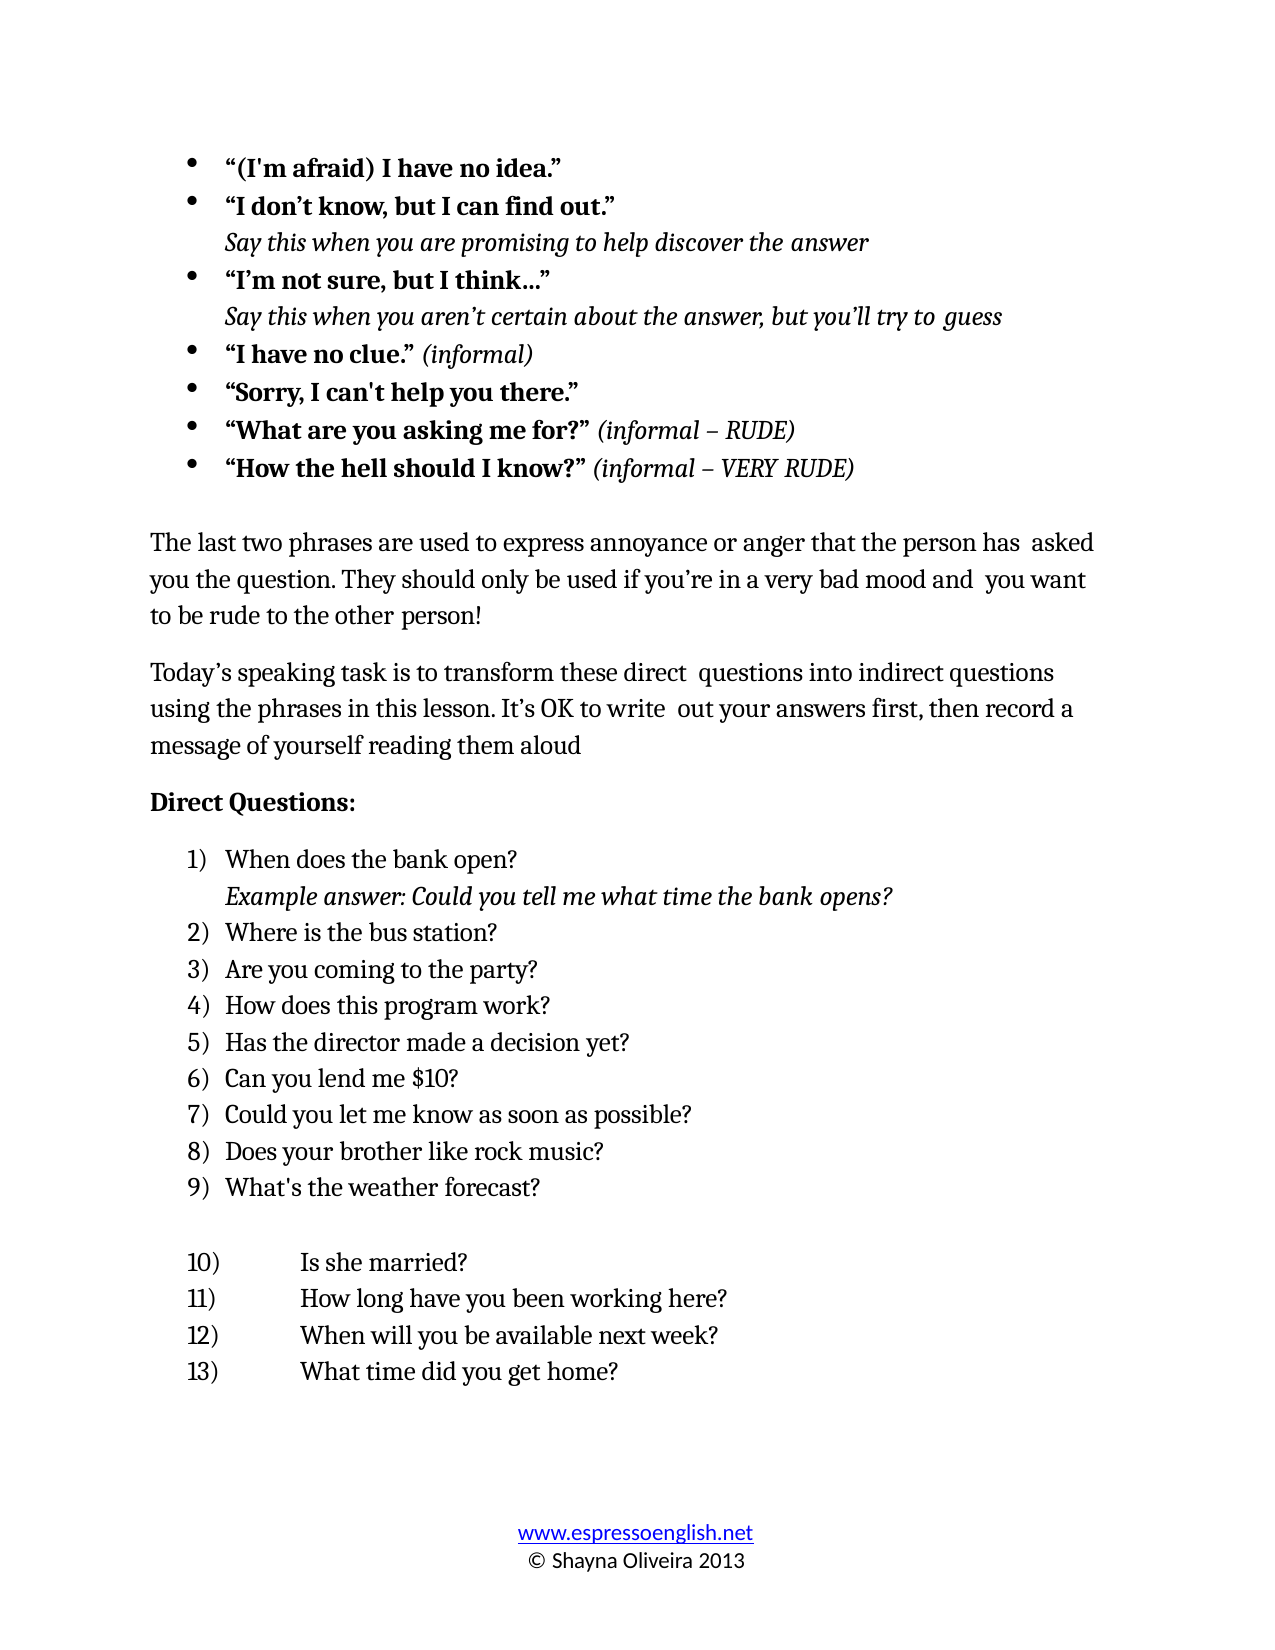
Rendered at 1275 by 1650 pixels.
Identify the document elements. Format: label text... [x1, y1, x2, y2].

text_box “(I'm afraid) I have no idea.” “I don’t know, but I can find out.” Say this when you are promising to help discover the answer “I’m not sure, but I think…” Say this when you aren’t certain about the answer, but you’ll try to guess “I have no clue.” (informal) “Sorry, I can't help you there.” “What are you asking me for?” (informal – RUDE) “How the hell should I know?” (informal – VERY RUDE) The last two phrases are used to express annoyance or anger that the person has asked you the question. They should only be used if you’re in a very bad mood and you want to be rude to the other person! Today’s speaking task is to transform these direct questions into indirect questions using the phrases in this lesson. It’s OK to write out your answers first, then record a message of yourself reading them aloud Direct Questions: When does the bank open? Example answer: Could you tell me what time the bank opens? Where is the bus station? Are you coming to the party? How does this program work? Has the director made a decision yet? Can you lend me $10? Could you let me know as soon as possible? Does your brother like rock music? What's the weather forecast? [147, 150, 1102, 1203]
text_box 10) 11) 12) 13) [185, 1244, 231, 1387]
footer www.espressoenglish.net © Shayna Oliveira 2013 [515, 1521, 760, 1650]
text_box Is she married? How long have you been working here? When will you be available next week? What time did you get home? [297, 1244, 757, 1387]
